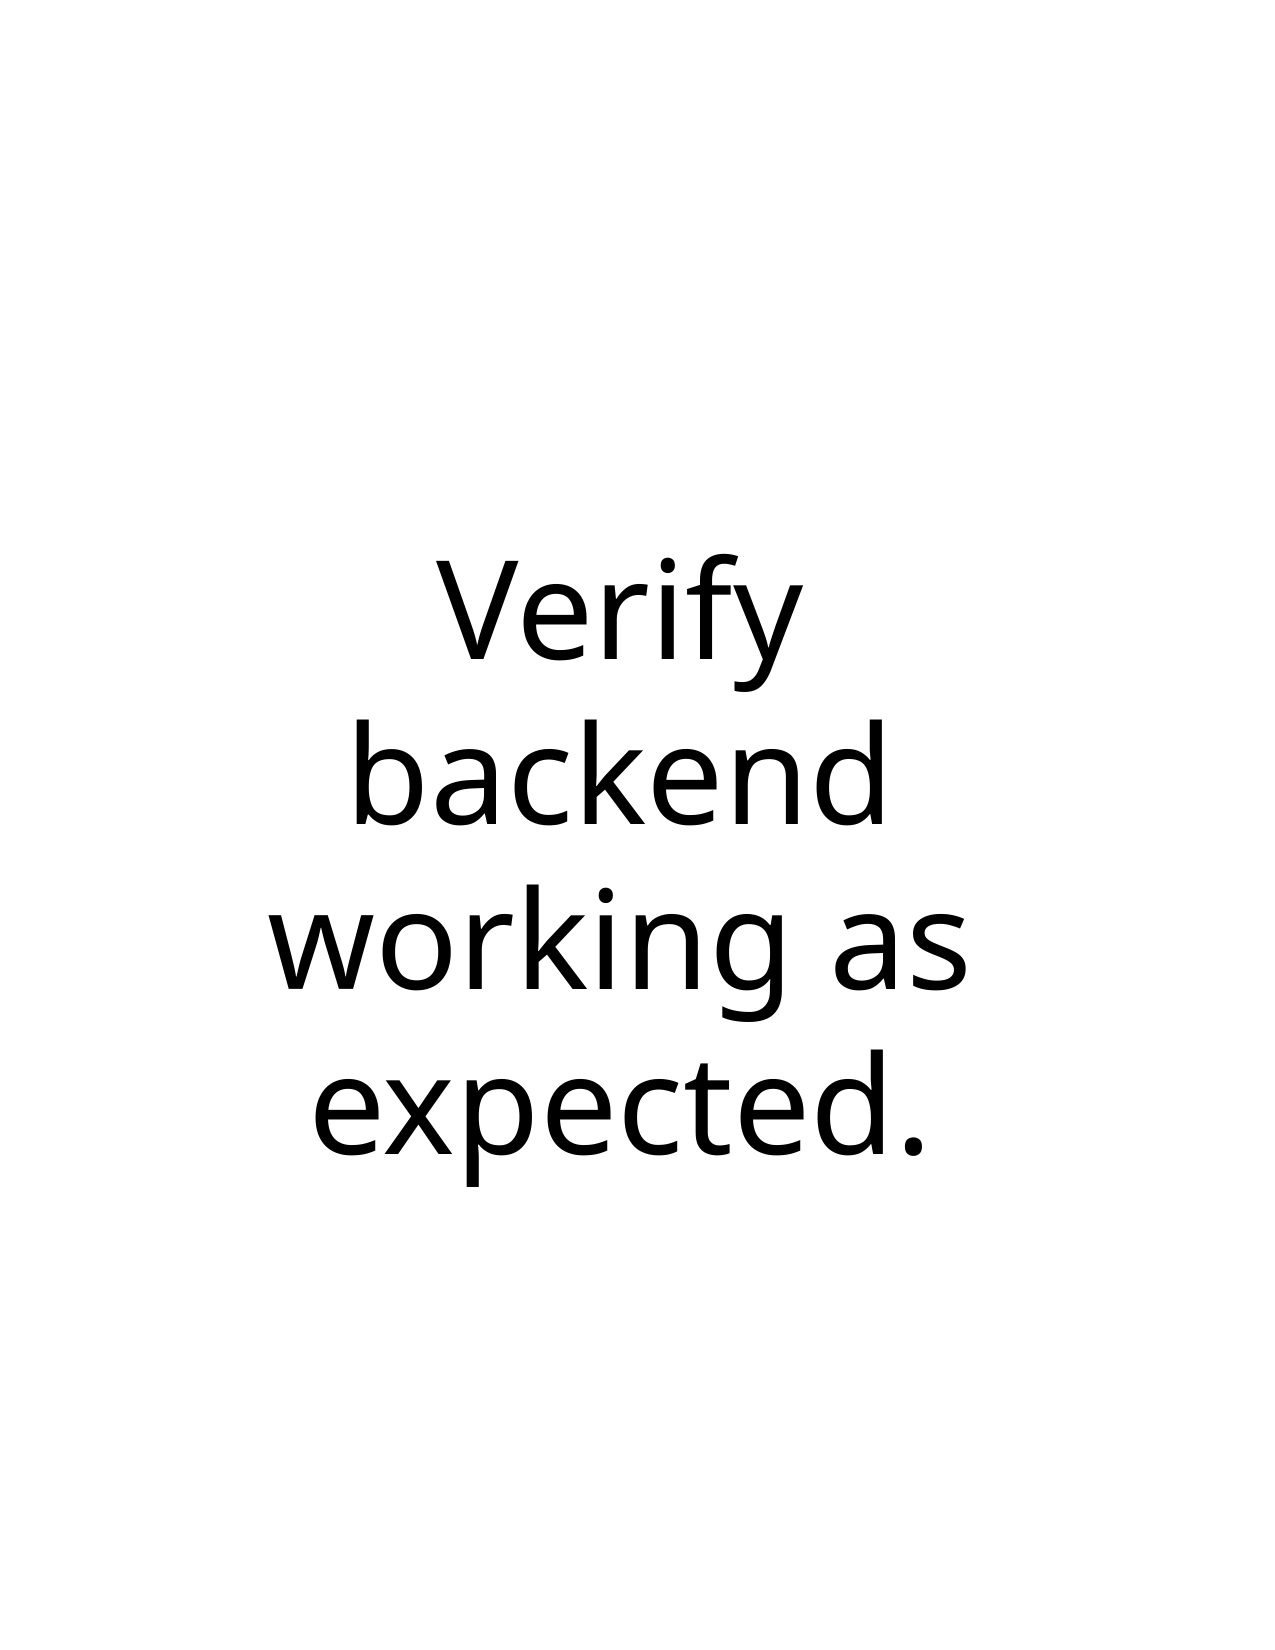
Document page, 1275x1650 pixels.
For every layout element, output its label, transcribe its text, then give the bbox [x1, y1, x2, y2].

text_box Verify backend working as expected. [210, 514, 1030, 1190]
